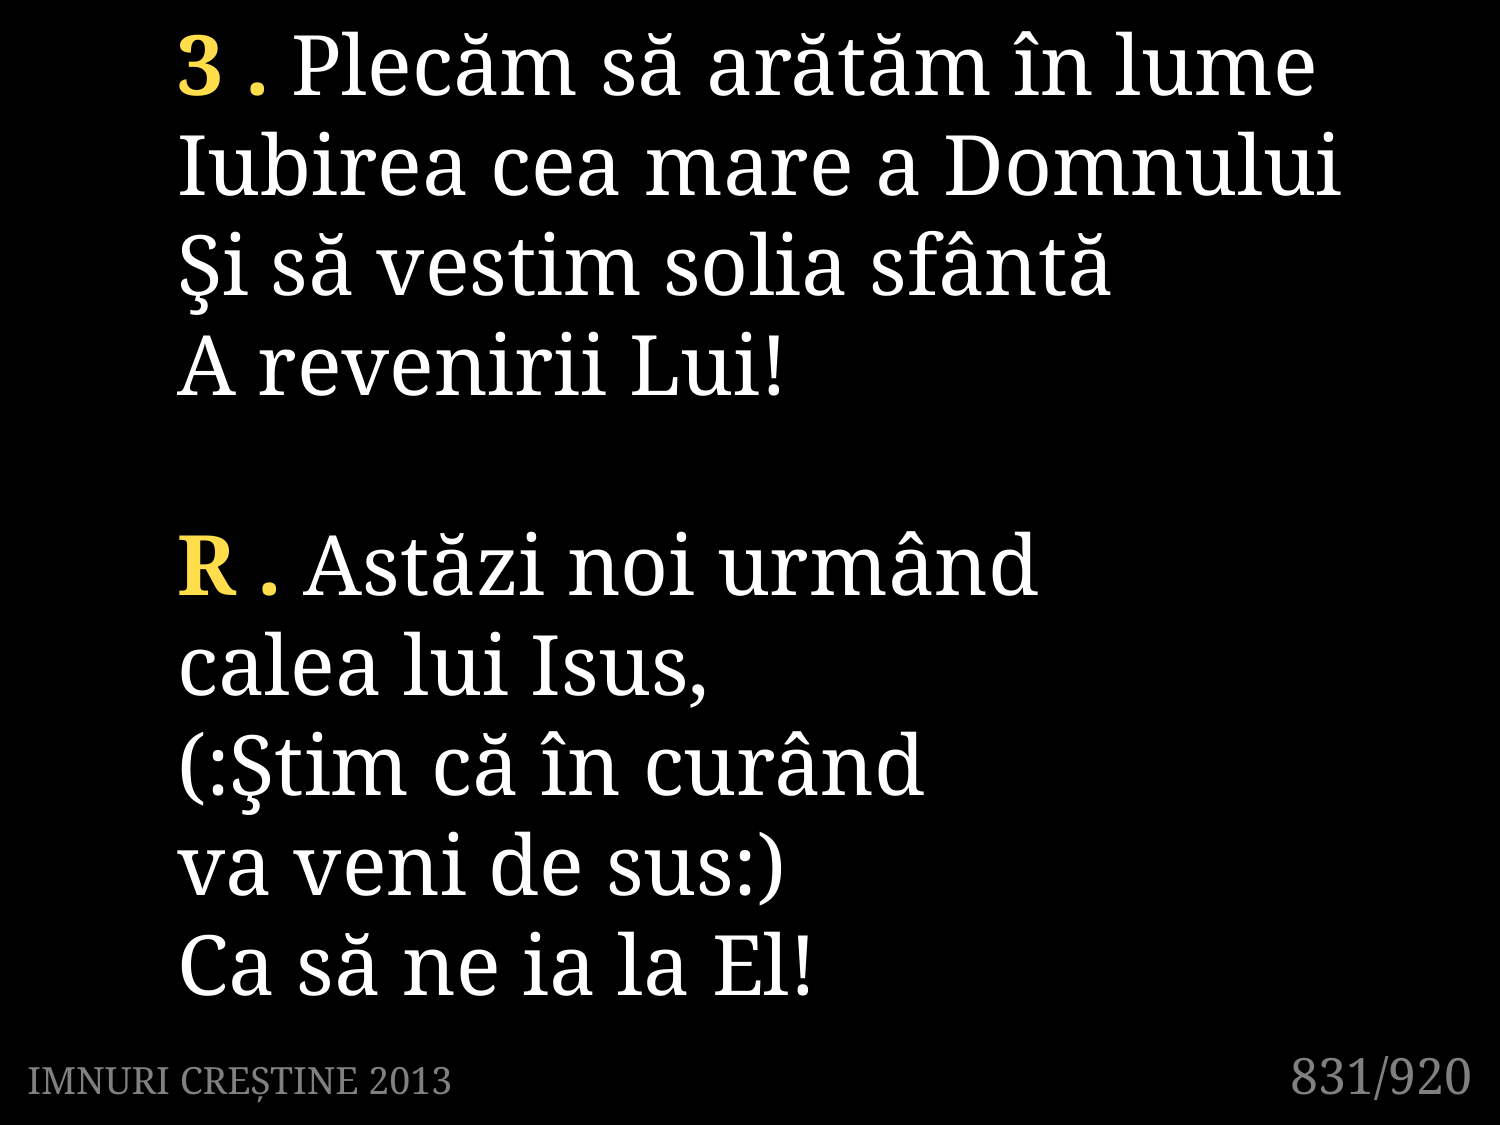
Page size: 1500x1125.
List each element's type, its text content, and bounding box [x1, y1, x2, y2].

text_box 3 . Plecăm să arătăm în lume Iubirea cea mare a Domnului Şi să vestim solia sfântă A revenirii Lui! R . Astăzi noi urmând calea lui Isus, (:Ştim că în curând va veni de sus:) Ca să ne ia la El! [162, 5, 1500, 1020]
text_box 831/920 [637, 1037, 1488, 1113]
text_box IMNURI CREȘTINE 2013 [12, 1049, 637, 1110]
